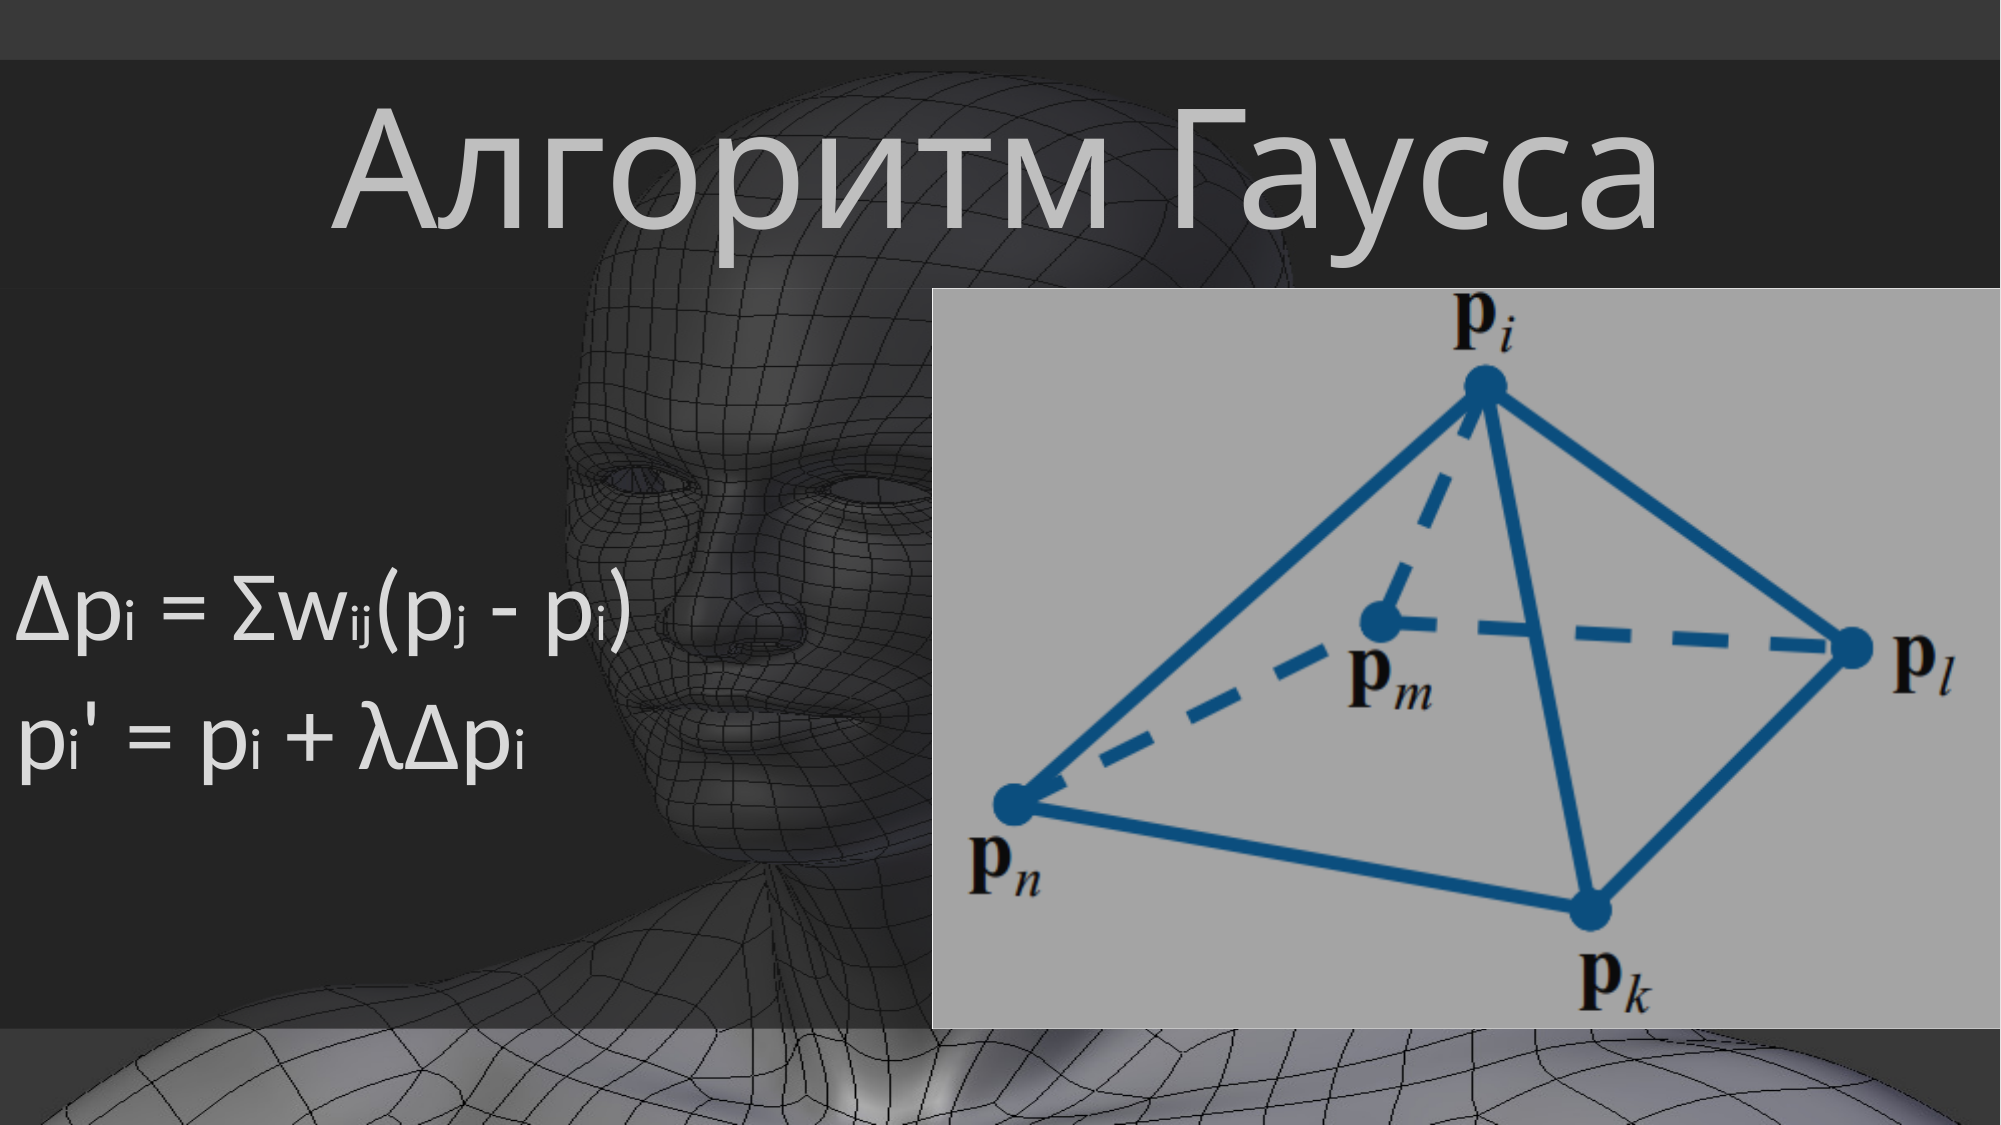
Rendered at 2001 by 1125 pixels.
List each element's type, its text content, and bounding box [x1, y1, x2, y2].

picture [0, 0, 2001, 1125]
title Алгоритм Гаусса [0, 59, 2000, 288]
list Δpi = Σwij(pj - pi) pi' = pi + λΔpi [0, 288, 932, 1029]
